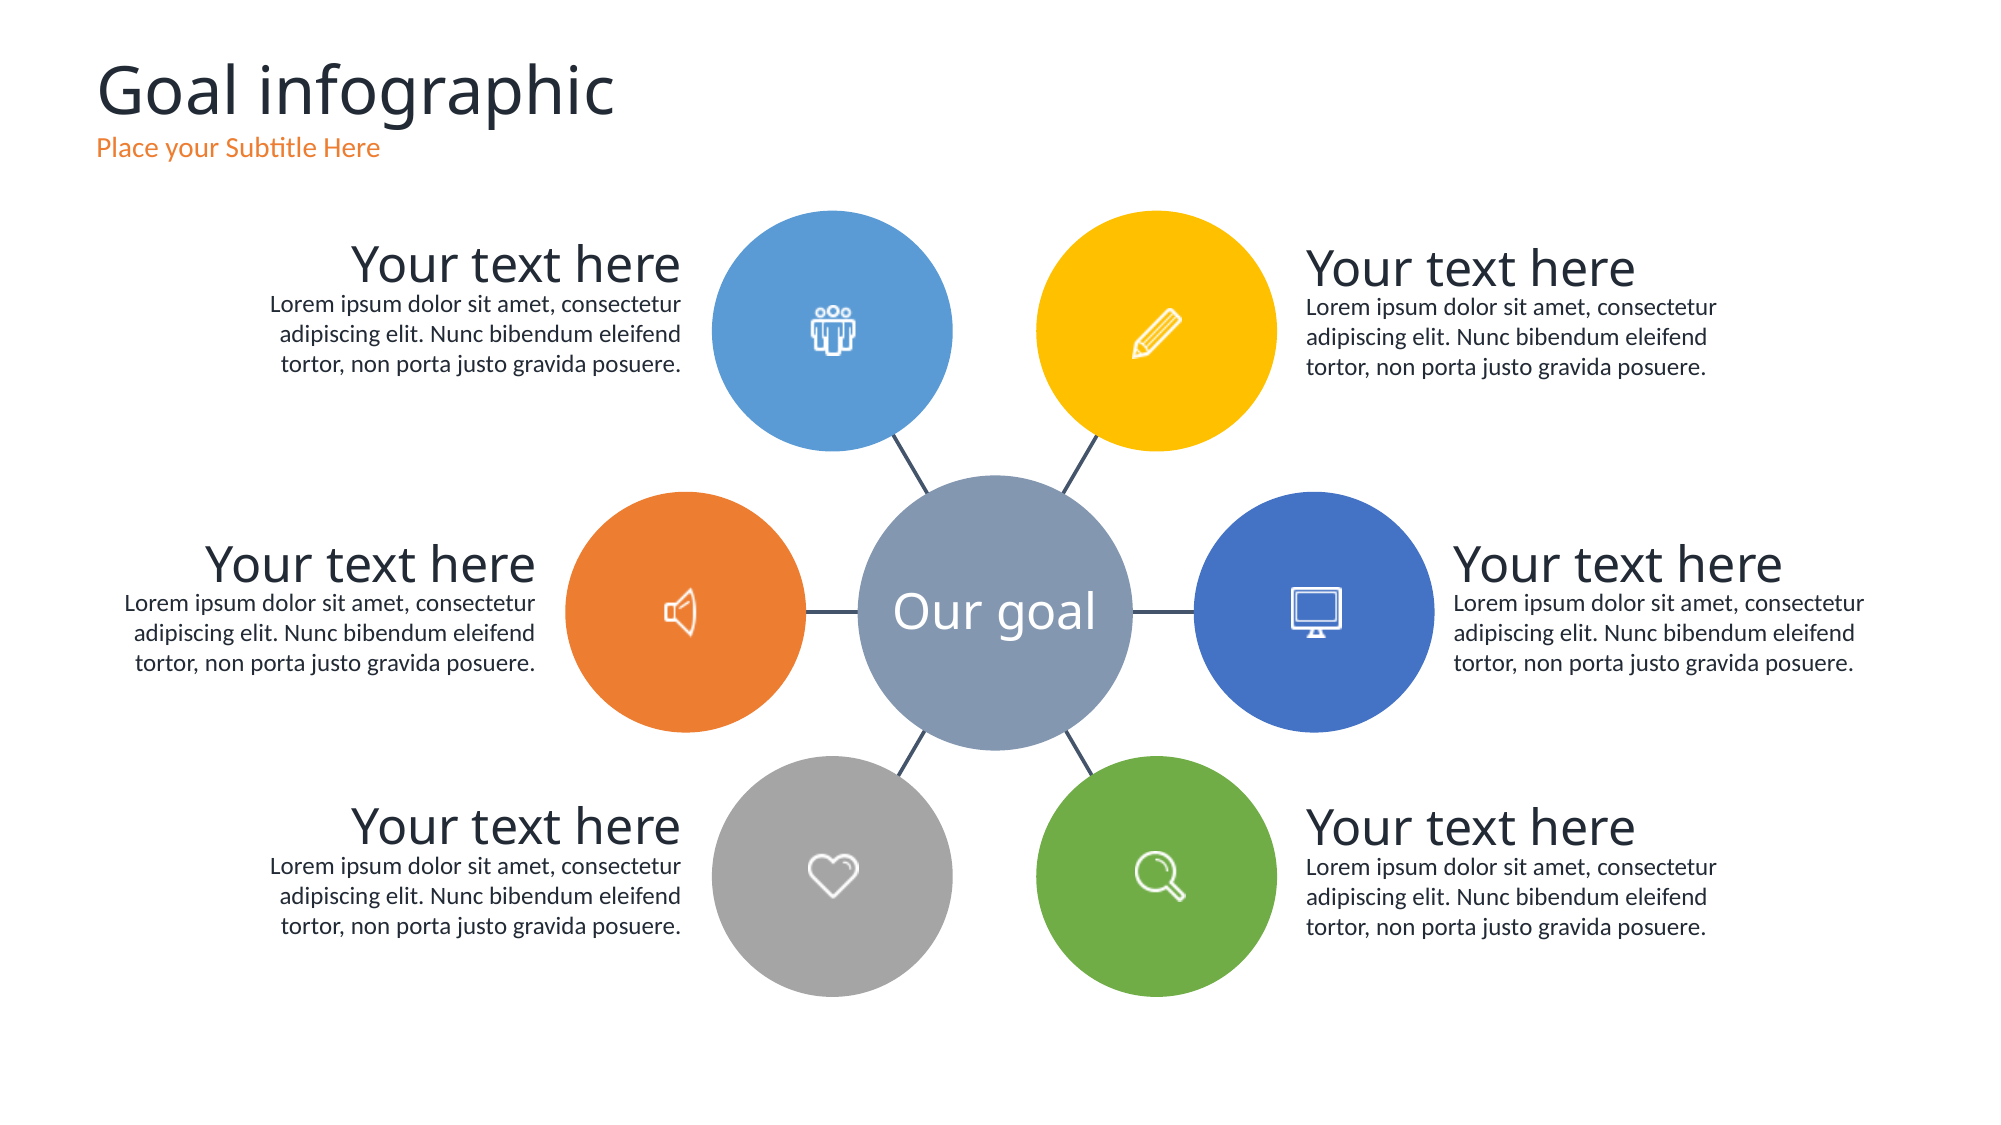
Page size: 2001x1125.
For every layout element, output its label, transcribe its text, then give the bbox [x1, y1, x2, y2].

text_box Lorem ipsum dolor sit amet, consectetur adipiscing elit. Nunc bibendum eleifend tortor, non porta justo gravida posuere. [222, 301, 565, 385]
picture [1291, 587, 1342, 638]
text_box Lorem ipsum dolor sit amet, consectetur adipiscing elit. Nunc bibendum eleifend tortor, non porta justo gravida posuere. [1438, 600, 1914, 684]
text_box Your text here [76, 524, 552, 600]
text_box Your text here [1435, 228, 1767, 304]
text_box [565, 210, 1435, 997]
text_box Your text here [1438, 524, 1914, 600]
text_box Lorem ipsum dolor sit amet, consectetur adipiscing elit. Nunc bibendum eleifend tortor, non porta justo gravida posuere. [1435, 304, 1767, 388]
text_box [81, 40, 1711, 171]
text_box Lorem ipsum dolor sit amet, consectetur adipiscing elit. Nunc bibendum eleifend tortor, non porta justo gravida posuere. [222, 862, 565, 947]
text_box Your text here [1435, 788, 1767, 863]
text_box Lorem ipsum dolor sit amet, consectetur adipiscing elit. Nunc bibendum eleifend tortor, non porta justo gravida posuere. [1435, 863, 1767, 948]
picture [1135, 851, 1186, 902]
picture [808, 851, 859, 902]
text_box Your text here [222, 787, 565, 862]
picture [808, 305, 859, 356]
text_box Your text here [222, 225, 565, 301]
text_box Lorem ipsum dolor sit amet, consectetur adipiscing elit. Nunc bibendum eleifend tortor, non porta justo gravida posuere. [76, 600, 552, 684]
picture [1131, 308, 1183, 359]
picture [655, 587, 706, 638]
